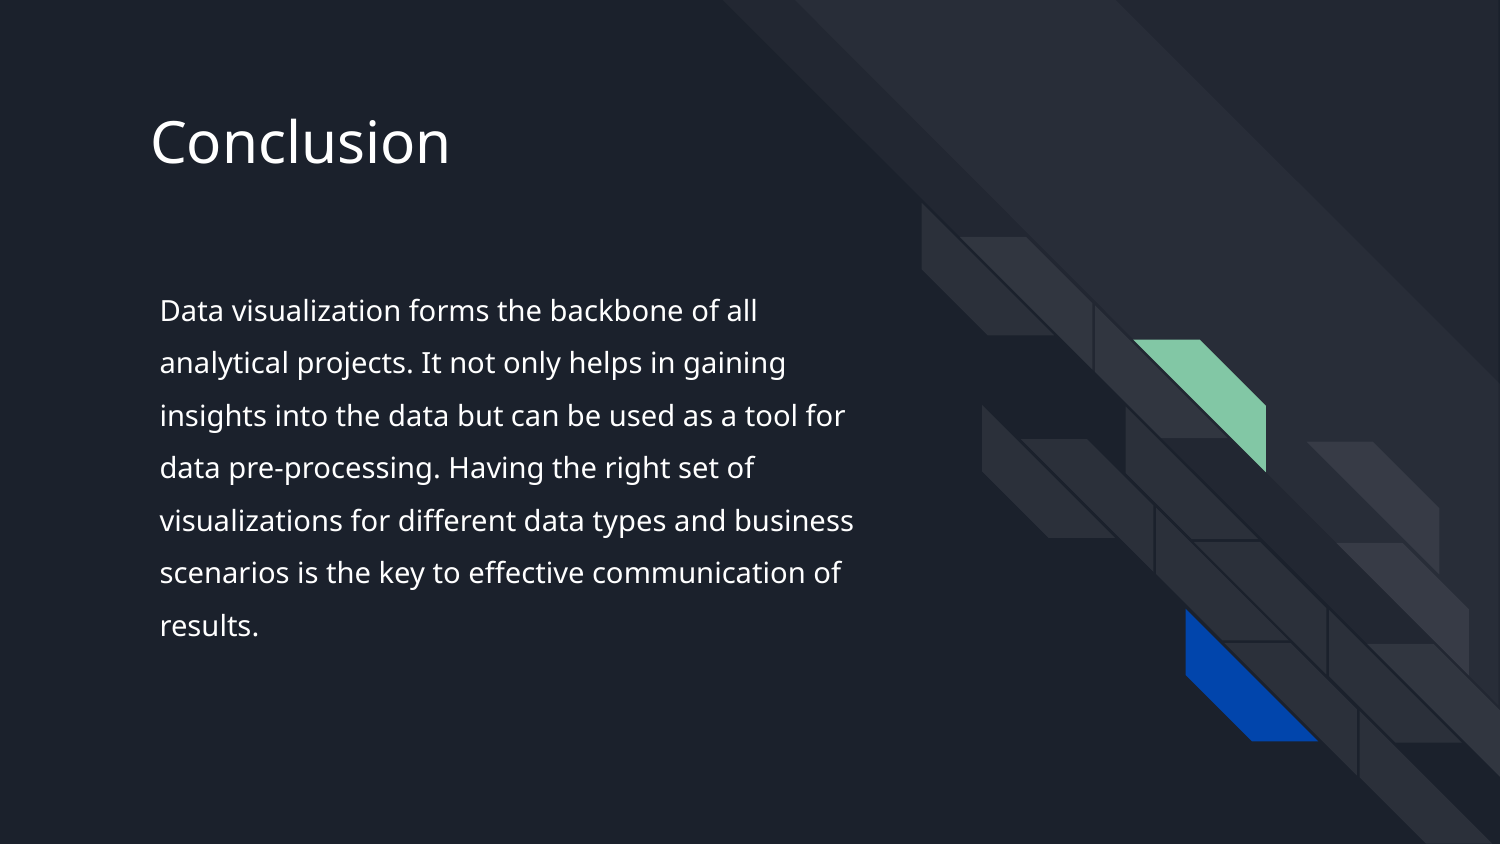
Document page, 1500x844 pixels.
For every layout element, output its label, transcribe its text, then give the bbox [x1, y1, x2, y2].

text_box Data visualization forms the backbone of all analytical projects. It not only helps in gaining insights into the data but can be used as a tool for data pre-processing. Having the right set of visualizations for different data types and business scenarios is the key to effective communication of results. [144, 259, 888, 657]
title Conclusion [135, 72, 888, 209]
